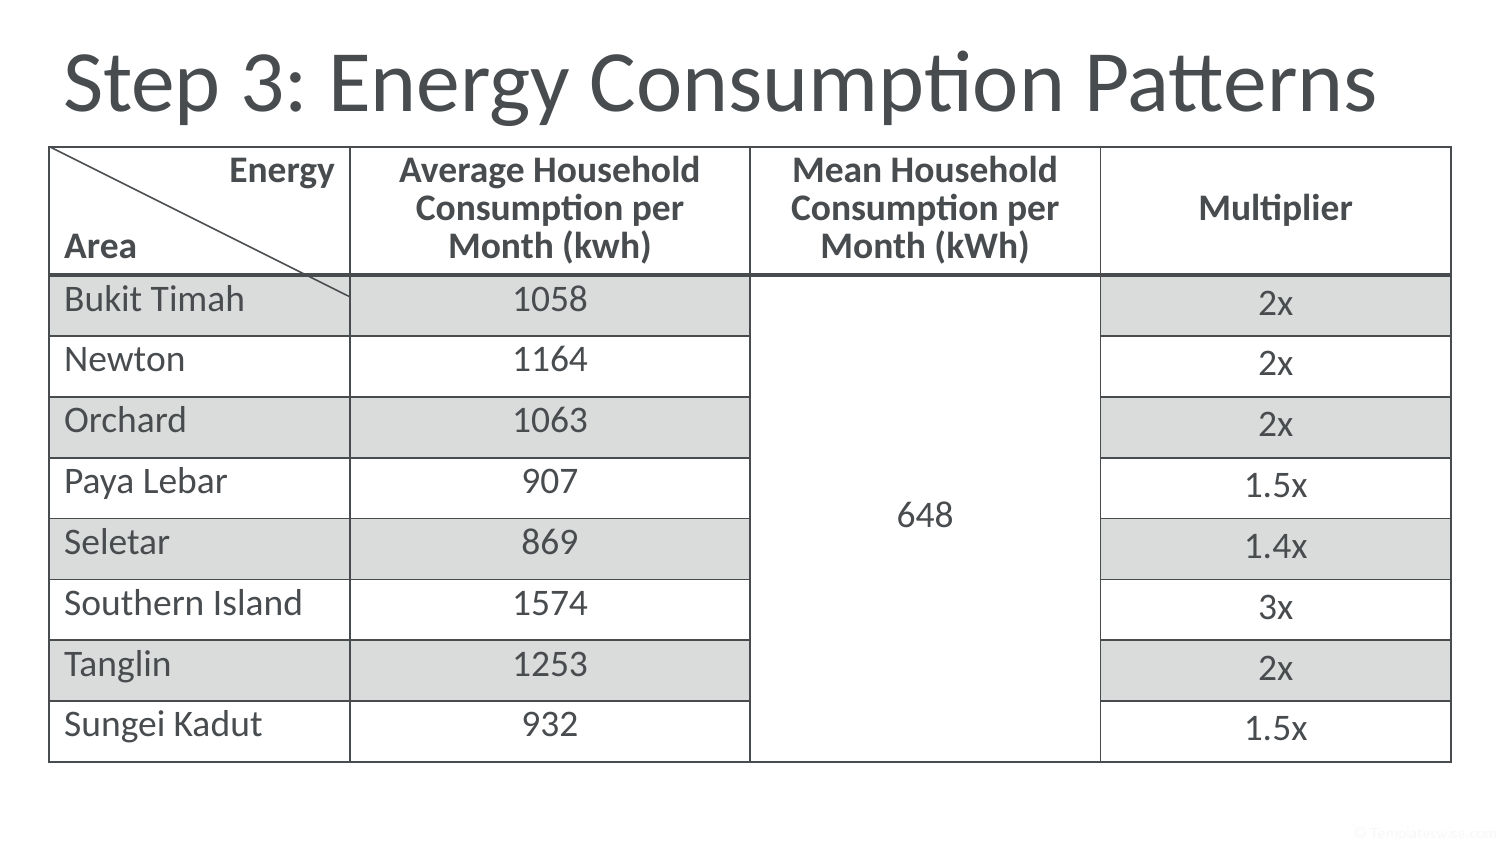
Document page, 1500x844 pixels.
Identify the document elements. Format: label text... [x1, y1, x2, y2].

table_header Average Household Consumption per Month (kwh) [352, 148, 749, 273]
table_header Mean Household Consumption per Month (kWh) [751, 148, 1100, 273]
table_cell Seletar [50, 519, 349, 579]
table_header Multiplier [1101, 148, 1450, 273]
table_cell 2x [1101, 277, 1450, 335]
table_cell Orchard [50, 398, 349, 457]
table_cell 3x [1101, 580, 1450, 639]
table_cell 2x [1101, 641, 1450, 700]
table_cell Southern Island [50, 580, 349, 639]
table_cell 2x [1101, 337, 1450, 396]
title Step 3: Energy Consumption Patterns [48, 6, 1450, 146]
table_cell 648 [751, 277, 1100, 761]
table_cell 932 [351, 702, 749, 761]
table_cell 1063 [351, 398, 749, 457]
table_cell 1.5x [1101, 702, 1450, 761]
table_cell 1058 [351, 277, 749, 335]
table_cell 2x [1101, 398, 1450, 457]
table_cell 907 [351, 459, 749, 518]
table_cell 1574 [351, 580, 749, 639]
table_cell Sungei Kadut [50, 702, 349, 761]
table_cell 1.5x [1101, 459, 1450, 518]
table_cell 1253 [351, 641, 749, 700]
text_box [49, 146, 351, 298]
table_cell 869 [351, 519, 749, 579]
table_cell Tanglin [50, 641, 349, 700]
table_cell Bukit Timah [50, 304, 349, 335]
table_cell 1.4x [1101, 519, 1450, 579]
table_cell Paya Lebar [50, 459, 349, 518]
table_cell 1164 [351, 337, 749, 396]
table_cell Newton [50, 337, 349, 396]
